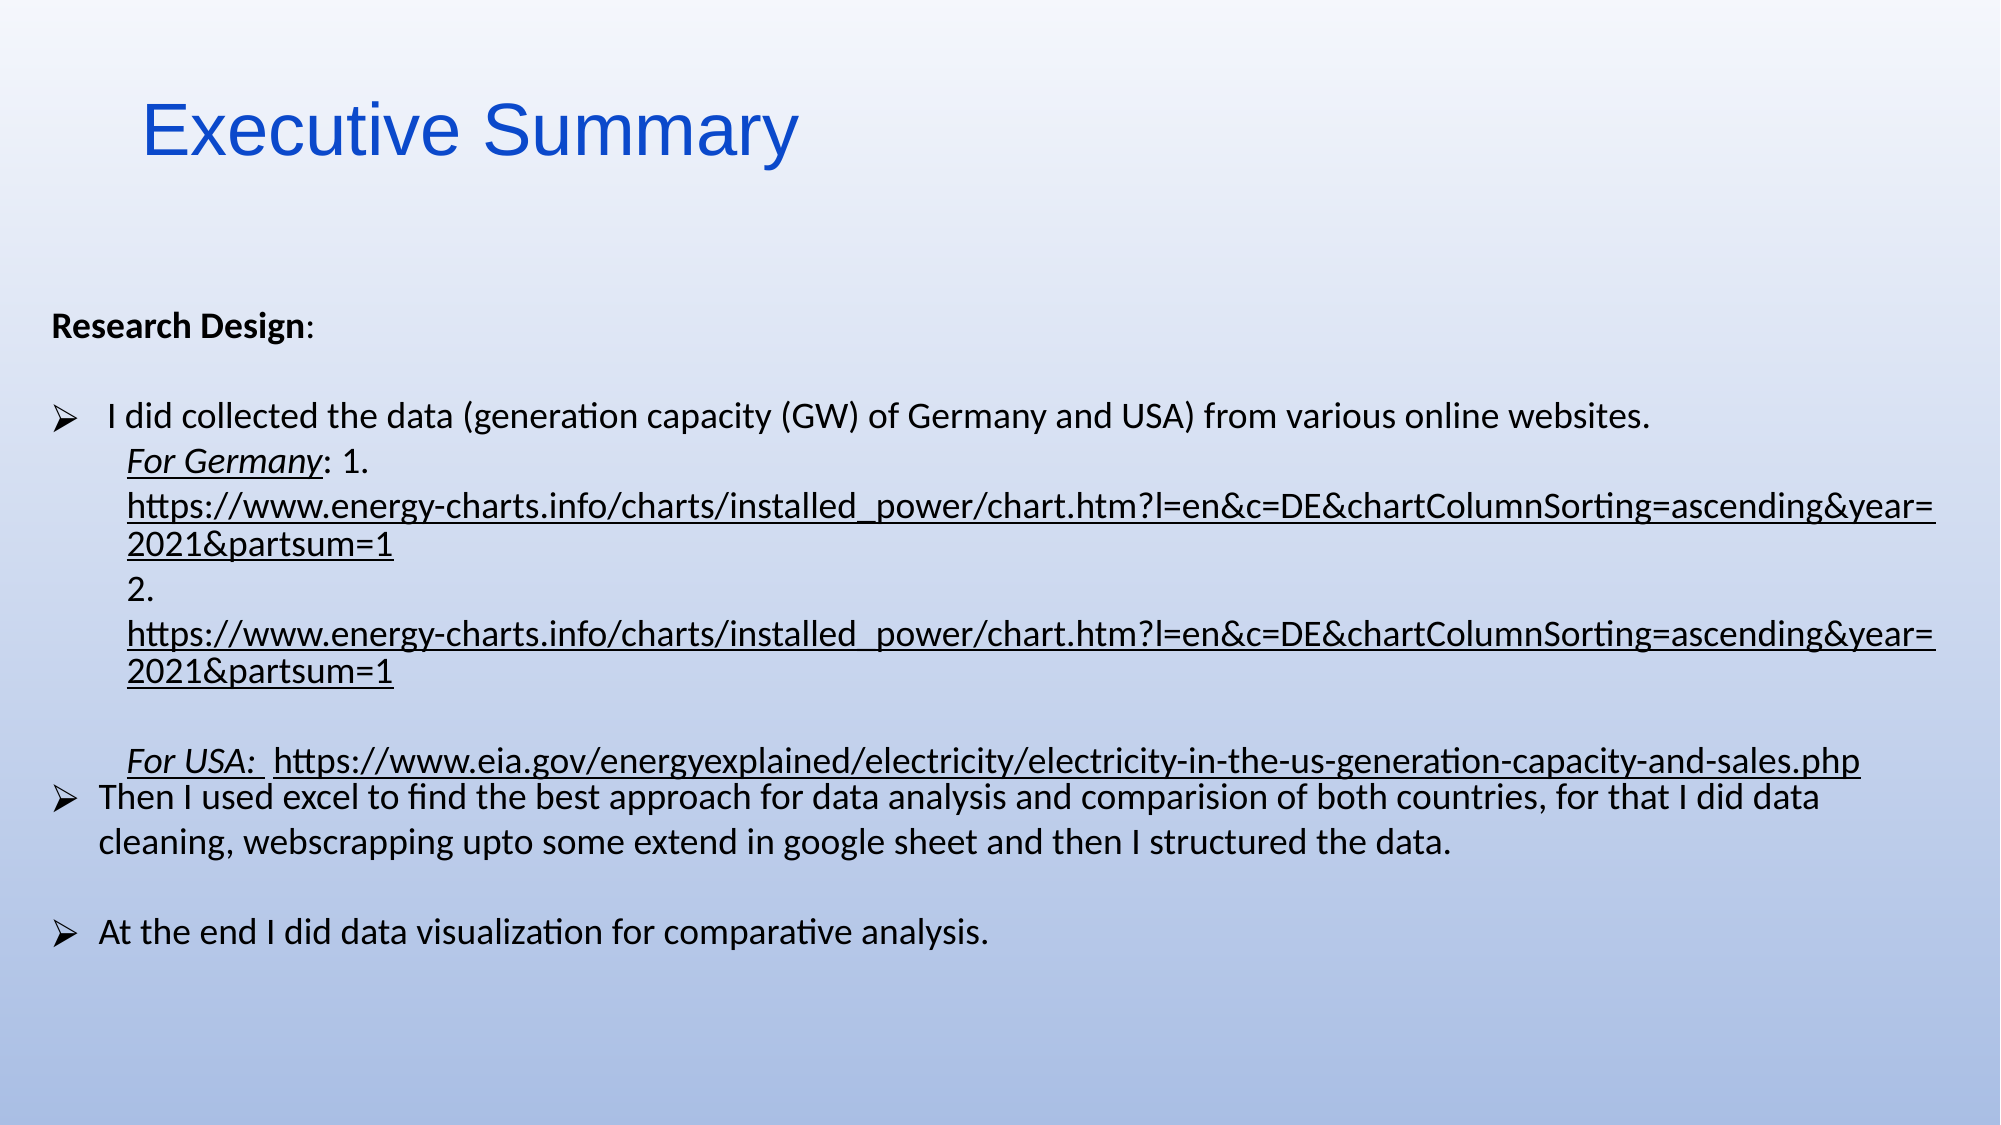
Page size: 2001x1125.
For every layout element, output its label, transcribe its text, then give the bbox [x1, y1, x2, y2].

text_box Then I used excel to find the best approach for data analysis and comparision of both countries, for that I did data cleaning, webscrapping upto some extend in google sheet and then I structured the data. At the end I did data visualization for comparative analysis. [36, 764, 1959, 1005]
text_box Research Design: I did collected the data (generation capacity (GW) of Germany and USA) from various online websites. For Germany: 1. https://www.energy-charts.info/charts/installed_power/chart.htm?l=en&c=DE&chartColumnSorting=ascending&year=2021&partsum=1 2. https://www.energy-charts.info/charts/installed_power/chart.htm?l=en&c=DE&chartColumnSorting=ascending&year=2021&partsum=1 For USA: https://www.eia.gov/energyexplained/electricity/electricity-in-the-us-generation-capacity-and-sales.php [36, 293, 1959, 714]
text_box Executive Summary [126, 88, 1852, 179]
